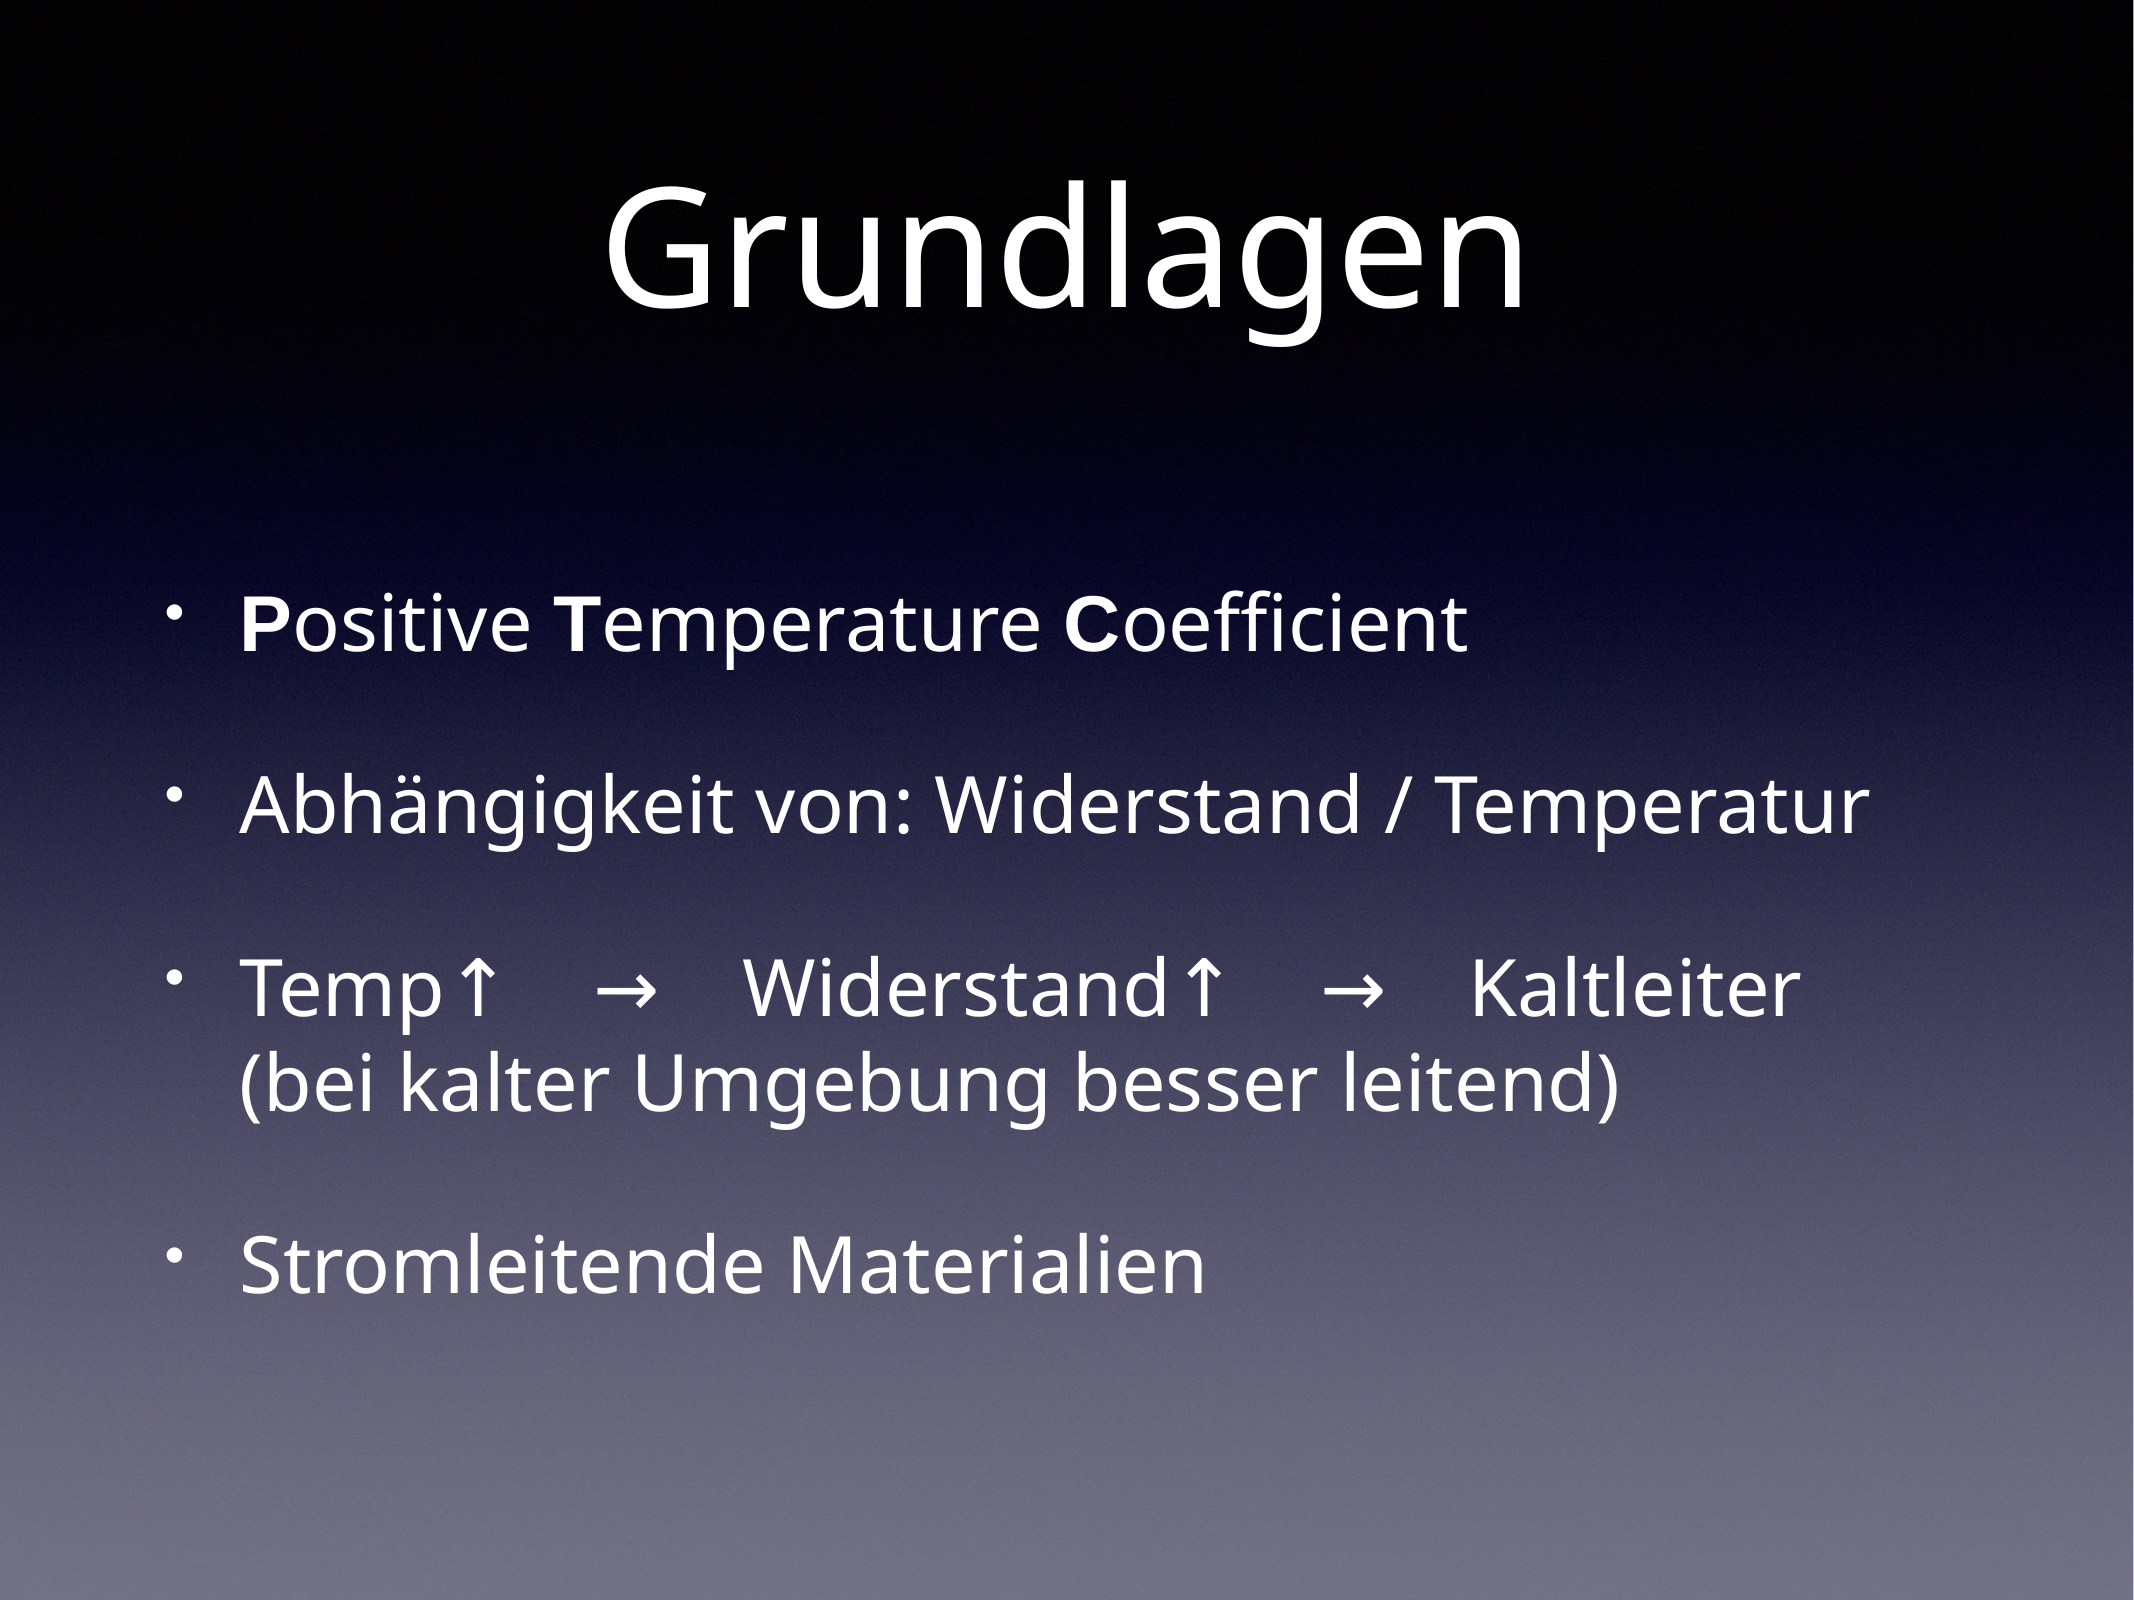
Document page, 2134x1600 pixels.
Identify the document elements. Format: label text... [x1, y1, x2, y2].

picture [0, 0, 2134, 1600]
title Grundlagen [155, 66, 1978, 416]
list Positive Temperature Coefficient Abhängigkeit von: Widerstand / Temperatur Temp↑ → Widerstand↑ → Kaltleiter (bei kalter Umgebung besser leitend) Stromleitende Materialien [155, 424, 1978, 1457]
